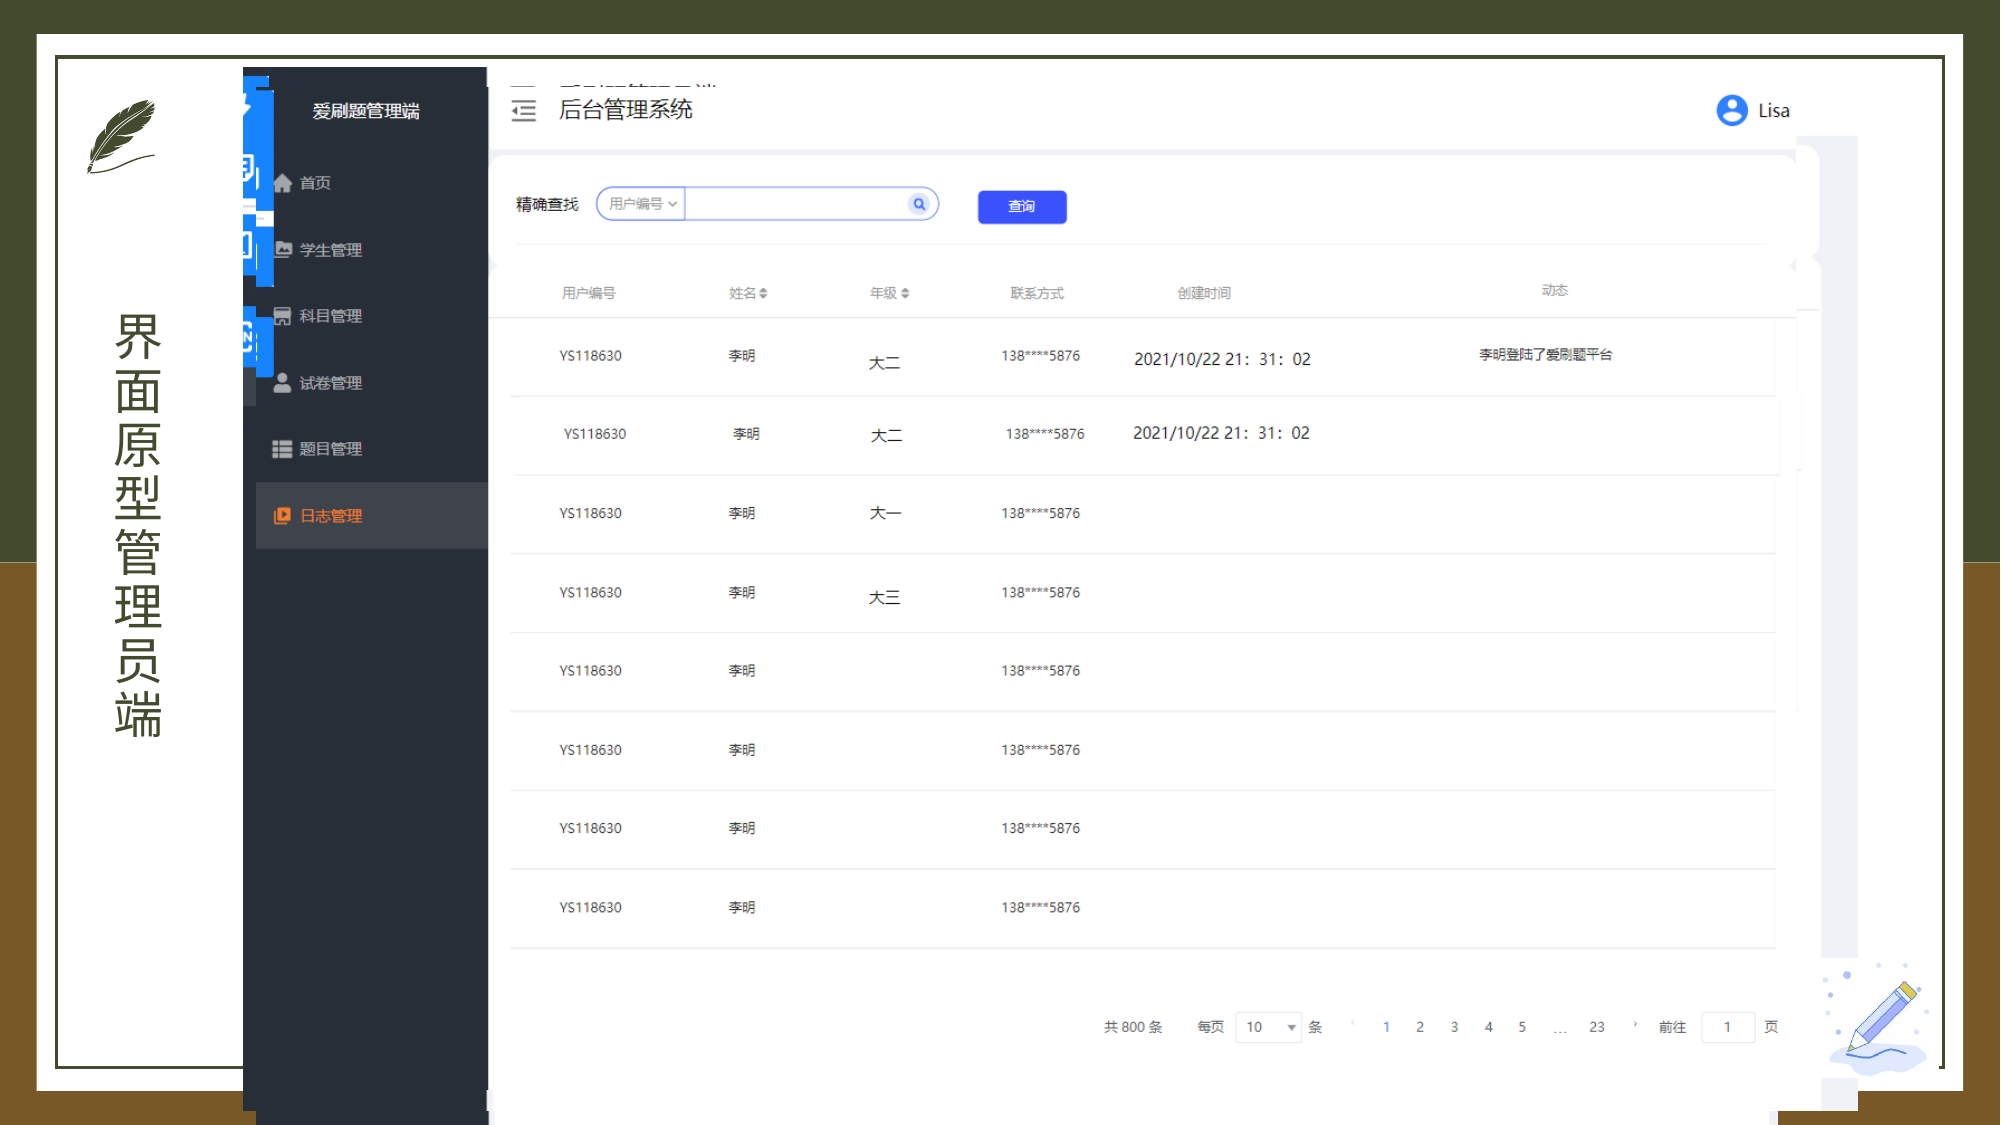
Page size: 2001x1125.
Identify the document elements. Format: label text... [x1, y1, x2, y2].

title 界面原型管理员端 [98, 192, 188, 865]
picture [243, 67, 1939, 1125]
